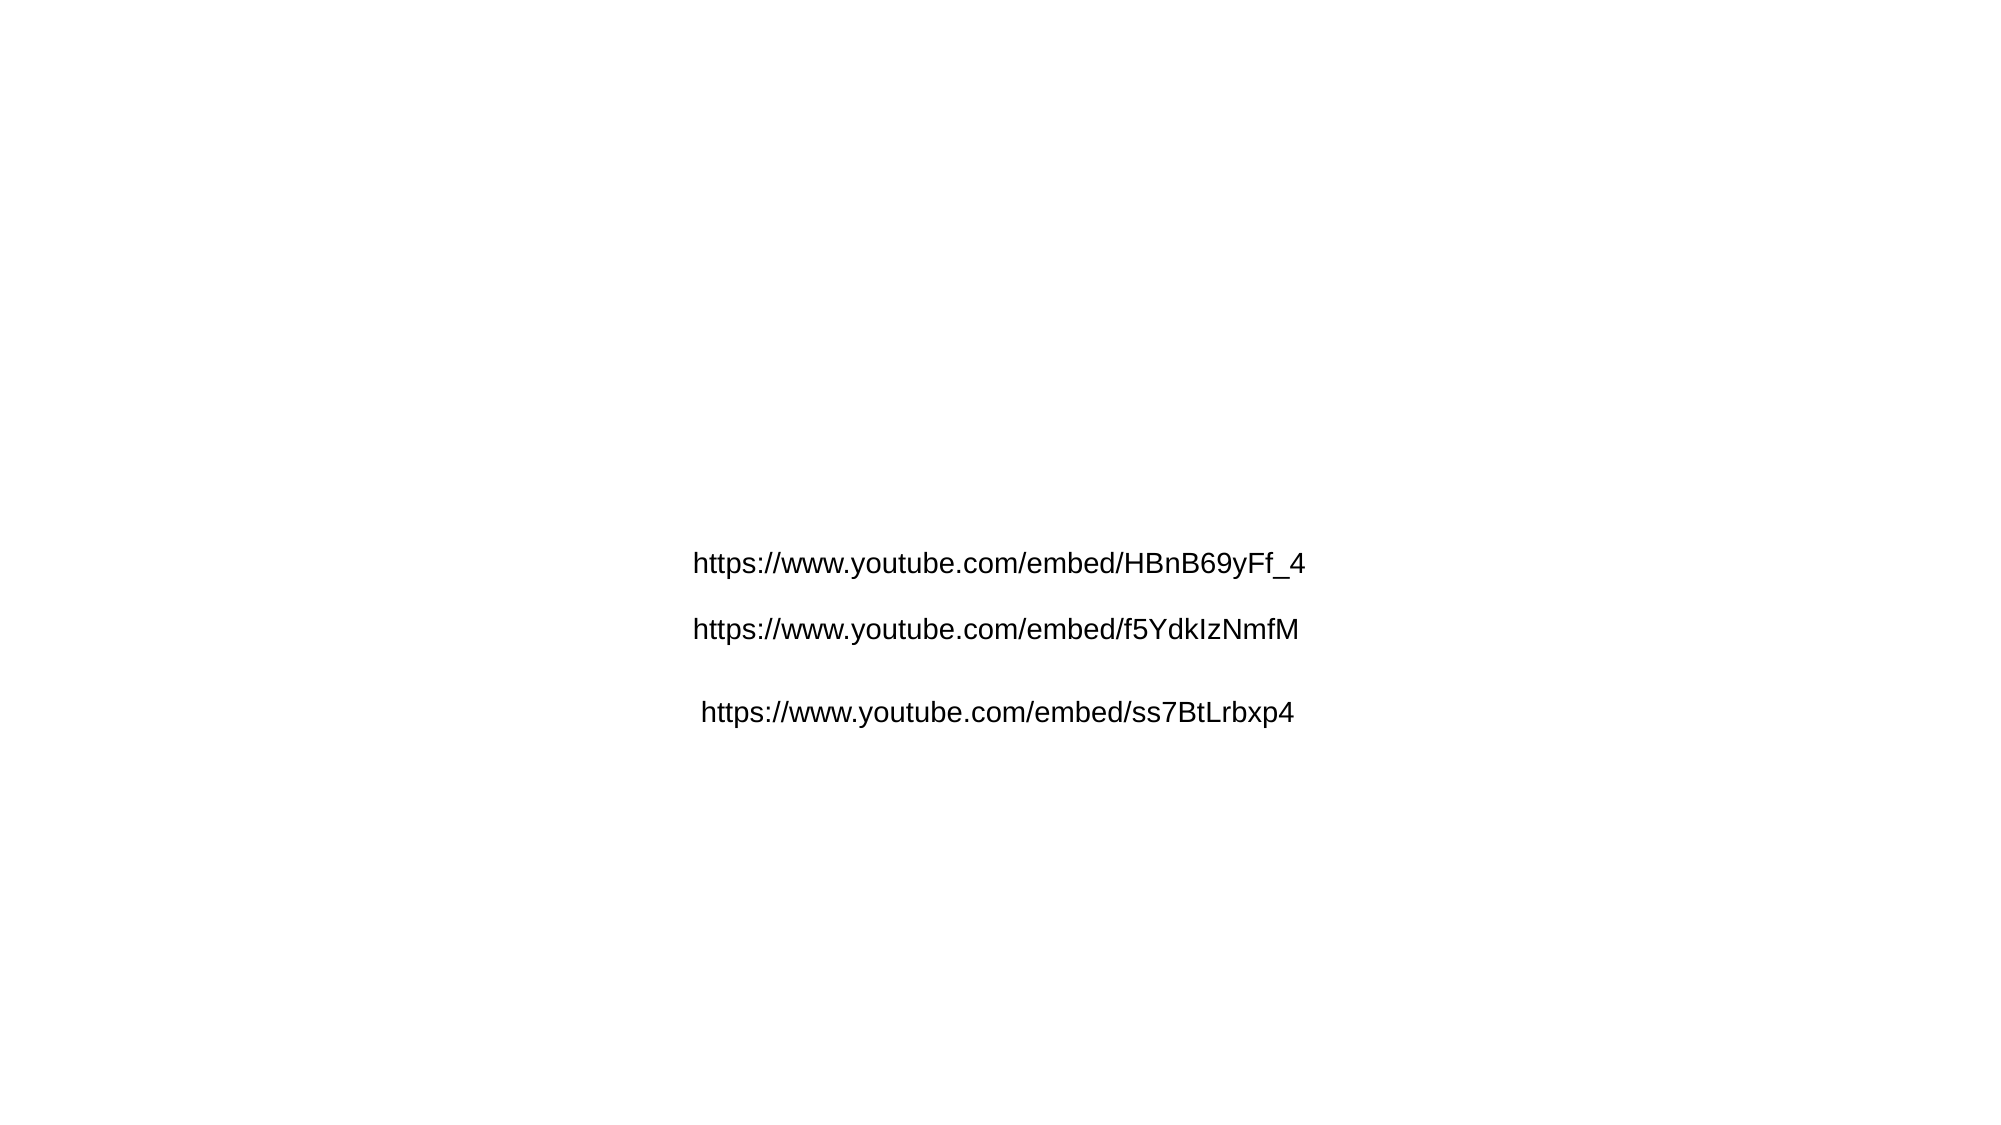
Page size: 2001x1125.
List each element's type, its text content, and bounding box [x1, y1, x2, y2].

text_box https://www.youtube.com/embed/HBnB69yFf_4 [678, 537, 1322, 587]
text_box https://www.youtube.com/embed/f5YdkIzNmfM [678, 602, 1316, 653]
text_box https://www.youtube.com/embed/ss7BtLrbxp4 [686, 685, 1314, 736]
